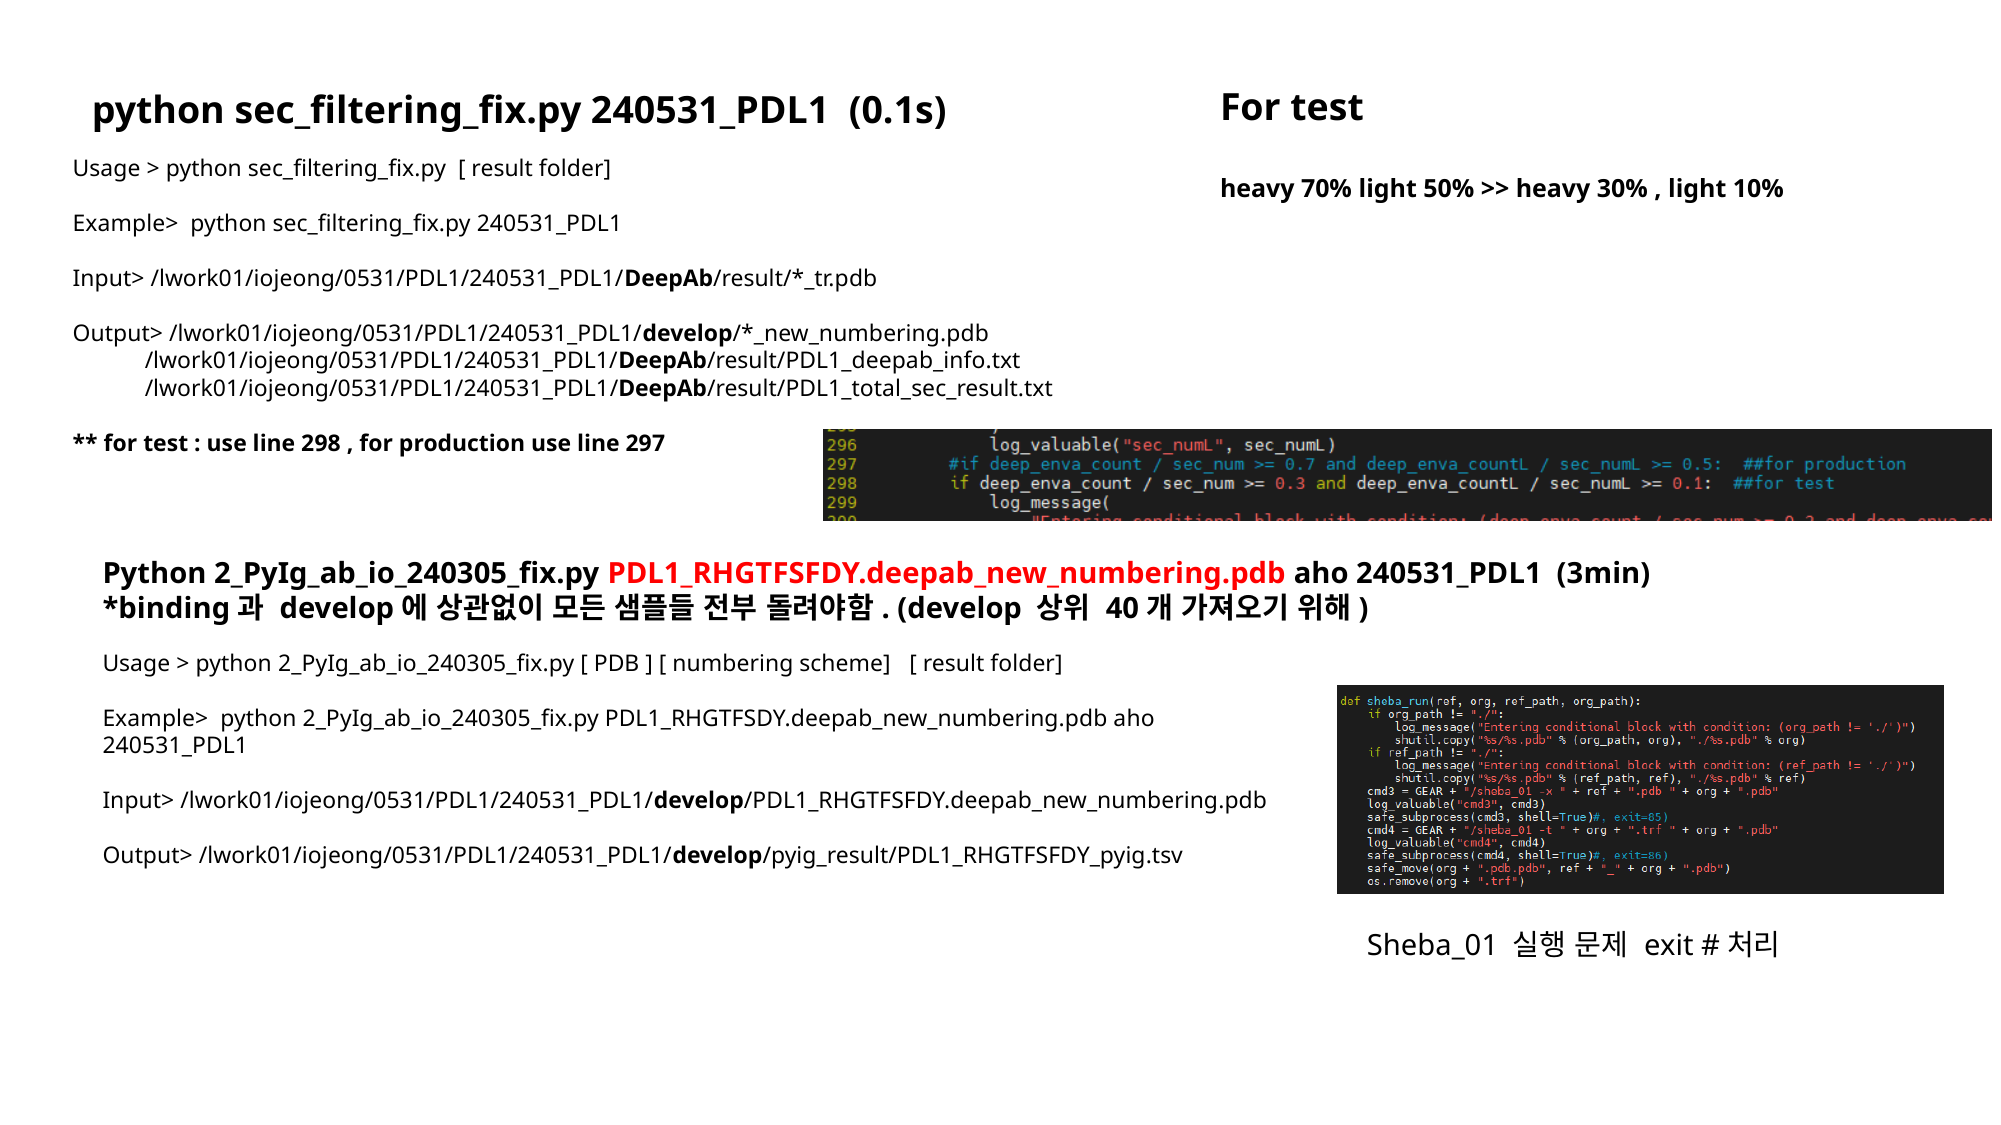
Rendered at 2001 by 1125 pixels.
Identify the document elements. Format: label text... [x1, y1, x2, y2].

text_box Usage > python sec_filtering_fix.py [ result folder] Example> python sec_filtering_fix.py 240531_PDL1 Input> /lwork01/iojeong/0531/PDL1/240531_PDL1/DeepAb/result/*_tr.pdb Output> /lwork01/iojeong/0531/PDL1/240531_PDL1/develop/*_new_numbering.pdb /lwork01/iojeong/0531/PDL1/240531_PDL1/DeepAb/result/PDL1_deepab_info.txt /lwork01/iojeong/0531/PDL1/240531_PDL1/DeepAb/result/PDL1_total_sec_result.txt ** for test : use line 298 , for production use line 297 [57, 146, 1408, 491]
picture [823, 428, 1992, 522]
text_box python sec_filtering_fix.py 240531_PDL1 (0.1s) [77, 78, 1077, 139]
text_box Python 2_PyIg_ab_io_240305_fix.py PDL1_RHGTFSFDY.deepab_new_numbering.pdb aho 240531_PDL1 (3min) *binding과 develop에 상관없이 모든 샘플들 전부 돌려야함. (develop 상위 40개 가져오기 위해) [87, 547, 1957, 632]
text_box For test heavy 70% light 50% >> heavy 30% , light 10% [1205, 75, 2000, 211]
text_box Usage > python 2_PyIg_ab_io_240305_fix.py [ PDB ] [ numbering scheme] [ result folder] Example> python 2_PyIg_ab_io_240305_fix.py PDL1_RHGTFSDY.deepab_new_numbering.pdb aho 240531_PDL1 Input> /lwork01/iojeong/0531/PDL1/240531_PDL1/develop/PDL1_RHGTFSFDY.deepab_new_numbering.pdb Output> /lwork01/iojeong/0531/PDL1/240531_PDL1/develop/pyig_result/PDL1_RHGTFSFDY_pyig.tsv [87, 641, 1313, 876]
picture [1337, 684, 1944, 895]
text_box Sheba_01 실행 문제 exit #처리 [1352, 918, 1976, 969]
